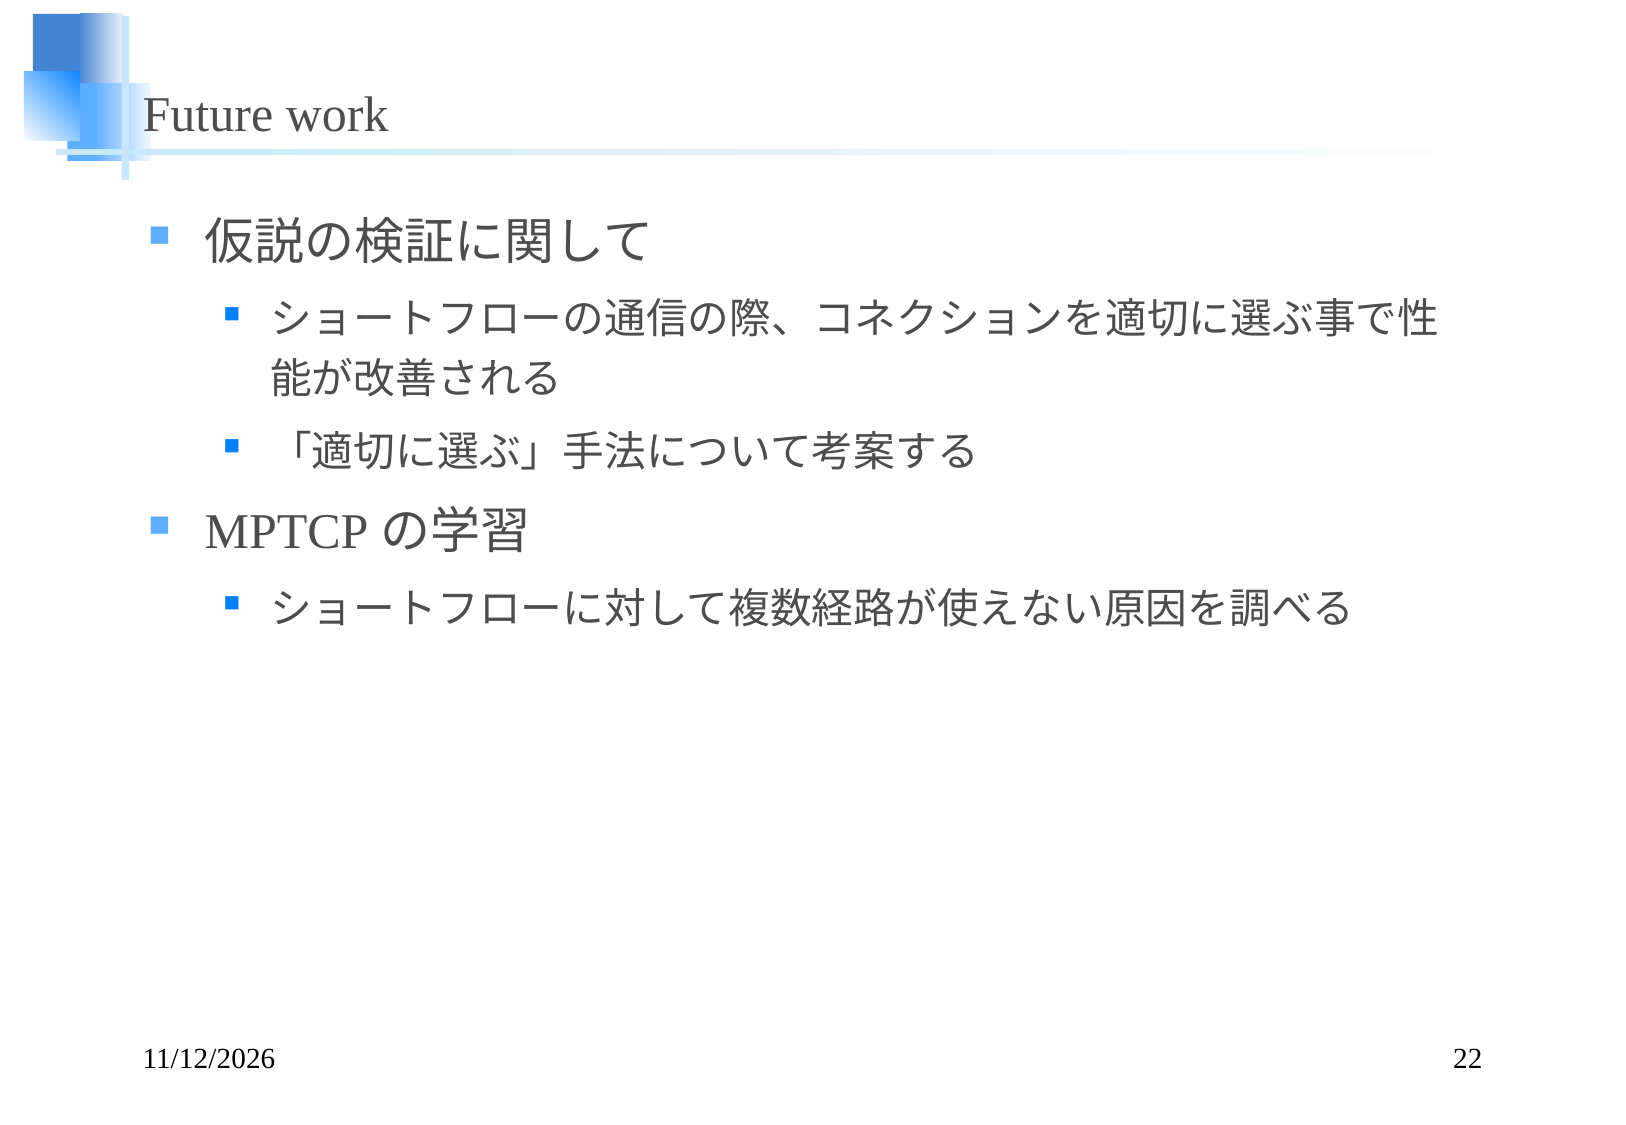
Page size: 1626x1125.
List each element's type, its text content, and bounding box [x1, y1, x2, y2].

list 仮説の検証に関して ショートフローの通信の際、コネクションを適切に選ぶ事で性能が改善される 「適切に選ぶ」手法について考案する MPTCPの学習 ショートフローに対して複数経路が使えない原因を調べる [133, 189, 1492, 988]
slide_number 22 [1159, 1035, 1498, 1083]
title Future work [127, 54, 1522, 149]
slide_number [127, 1034, 467, 1083]
